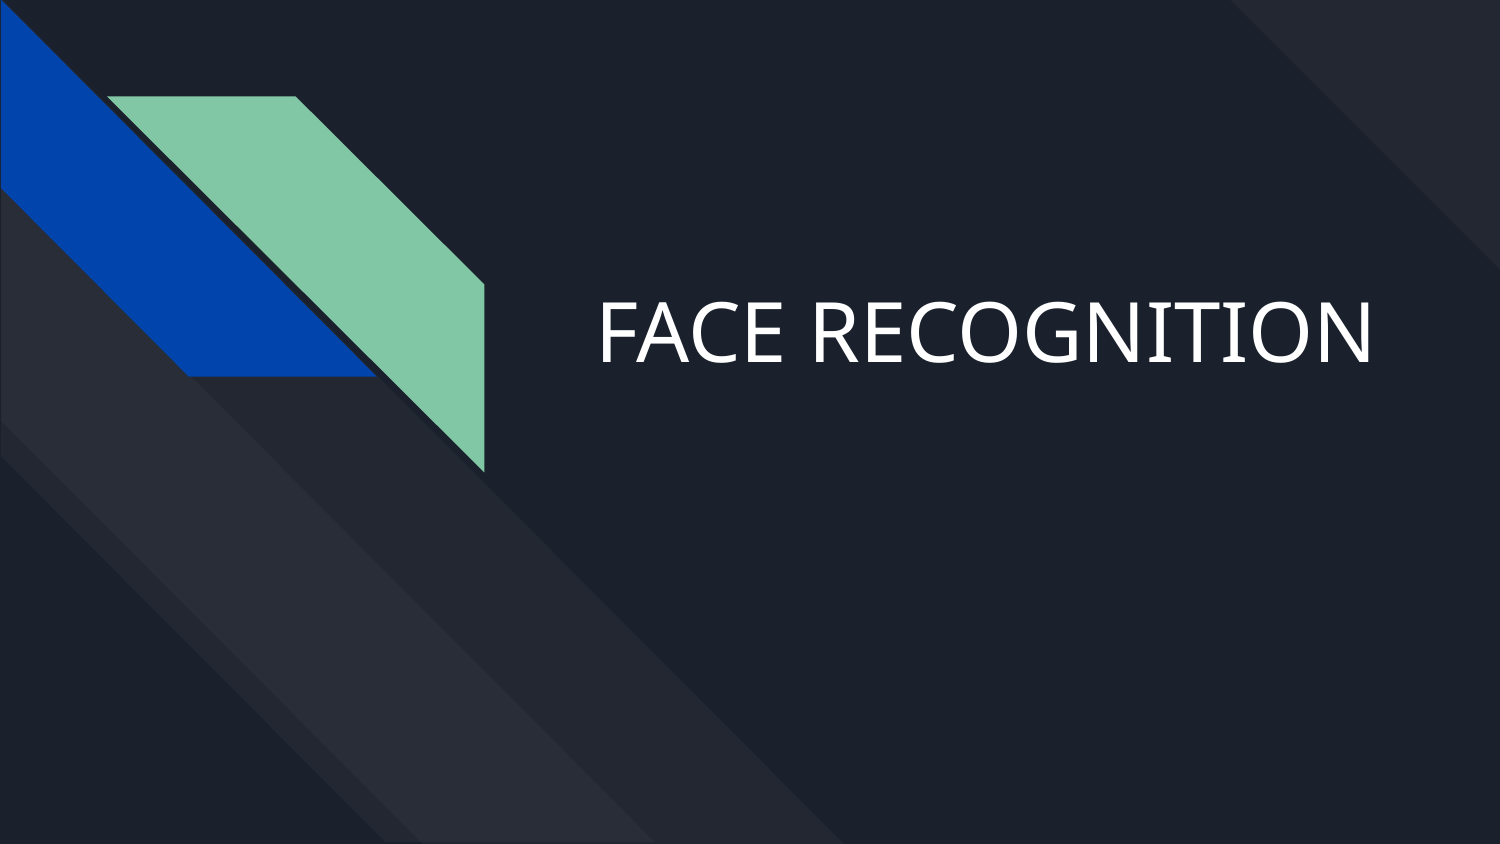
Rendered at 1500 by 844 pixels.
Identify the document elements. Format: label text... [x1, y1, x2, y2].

title FACE RECOGNITION [580, 258, 1404, 518]
